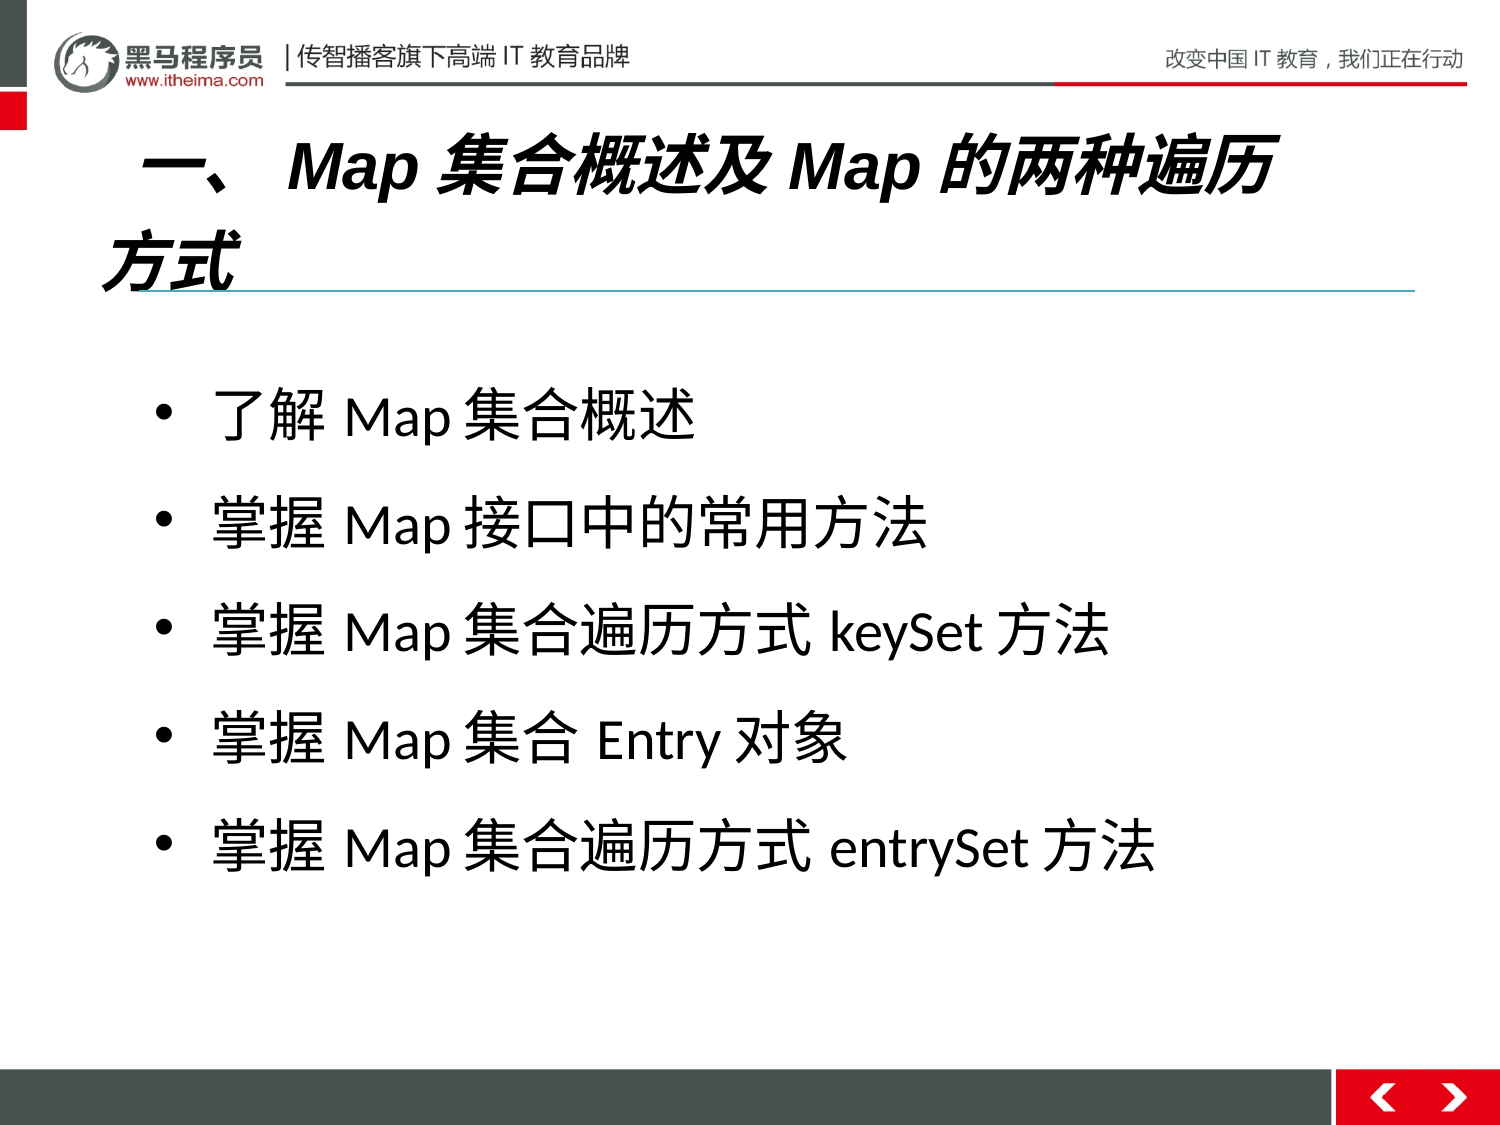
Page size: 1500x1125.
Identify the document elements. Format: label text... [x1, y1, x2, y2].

text_box 一、Map集合概述及Map的两种遍历方式 [85, 43, 1348, 374]
text_box 了解Map集合概述 掌握Map接口中的常用方法 掌握Map集合遍历方式keySet方法 掌握Map集合Entry对象 掌握Map集合遍历方式entrySet方法 [139, 361, 1402, 1070]
picture [0, 0, 1500, 1125]
